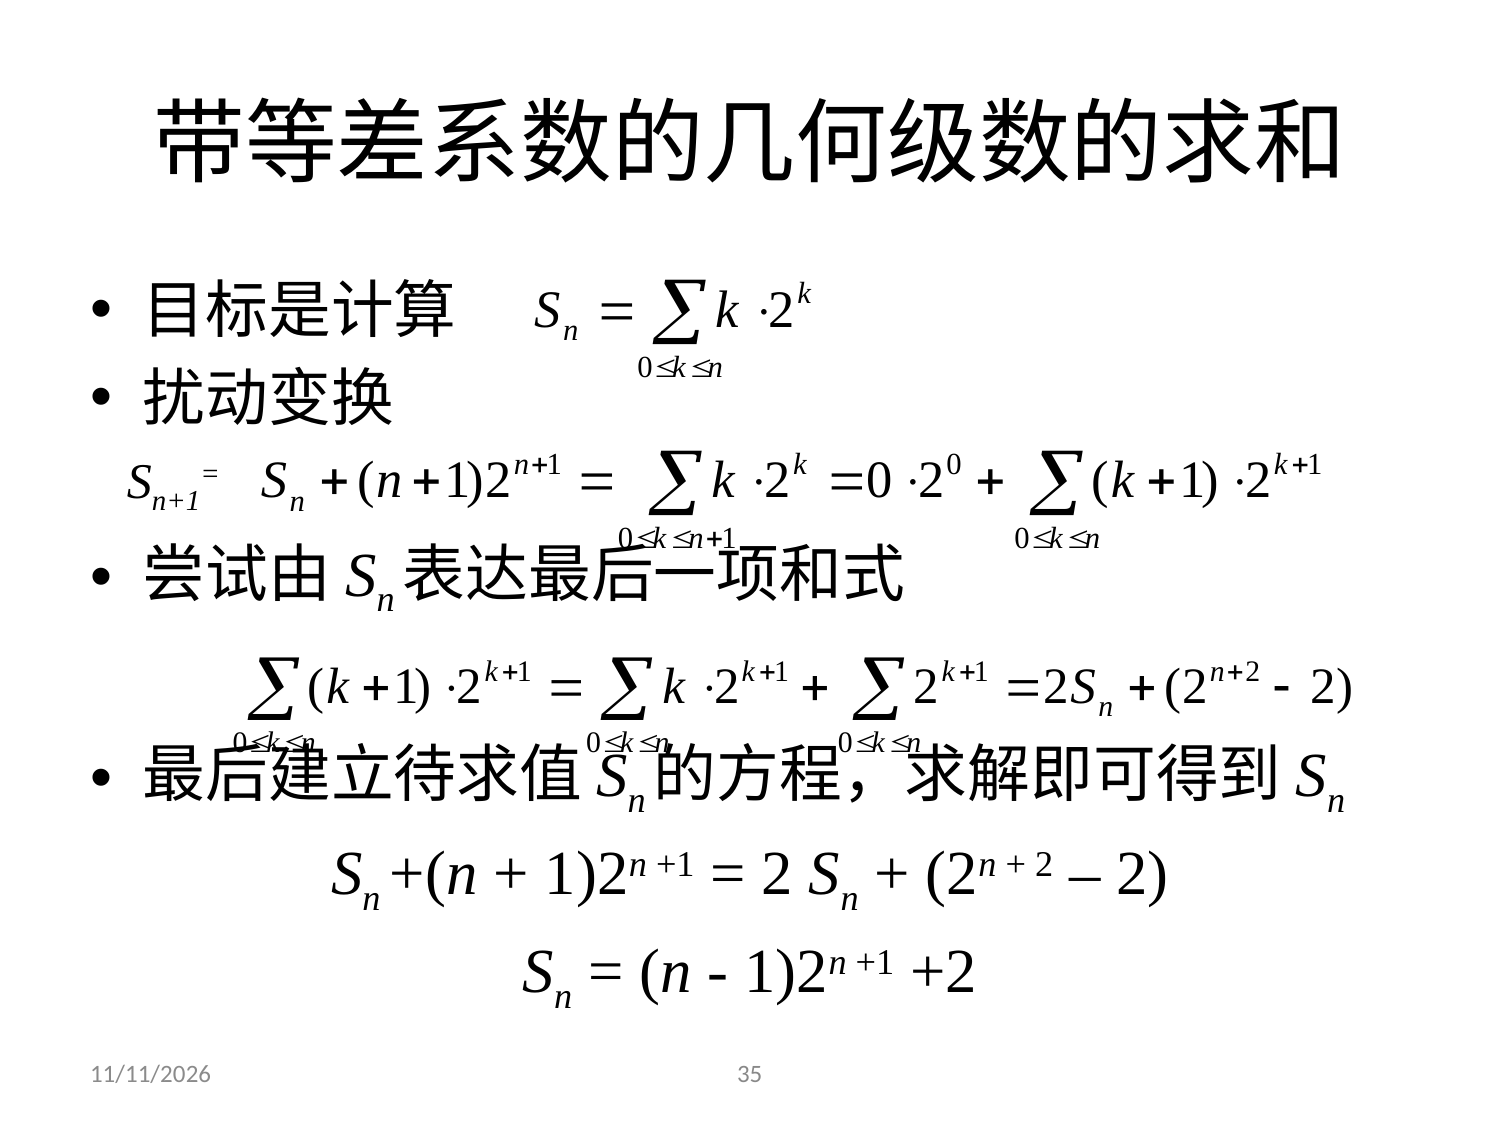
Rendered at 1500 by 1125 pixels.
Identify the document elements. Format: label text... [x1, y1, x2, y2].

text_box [224, 648, 1361, 764]
text_box Sn+1= [112, 440, 250, 524]
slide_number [75, 1042, 425, 1103]
list 目标是计算 扰动变换 尝试由Sn表达最后一项和式 最后建立待求值Sn的方程，求解即可得到Sn Sn +(n + 1)2n +1 = 2 Sn + (2n + 2 – 2) Sn = (n - 1)2n +1 +2 [74, 262, 1426, 1036]
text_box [251, 440, 1334, 560]
slide_number 35 [512, 1042, 988, 1103]
title 带等差系数的几何级数的求和 [74, 44, 1426, 233]
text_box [525, 270, 828, 389]
